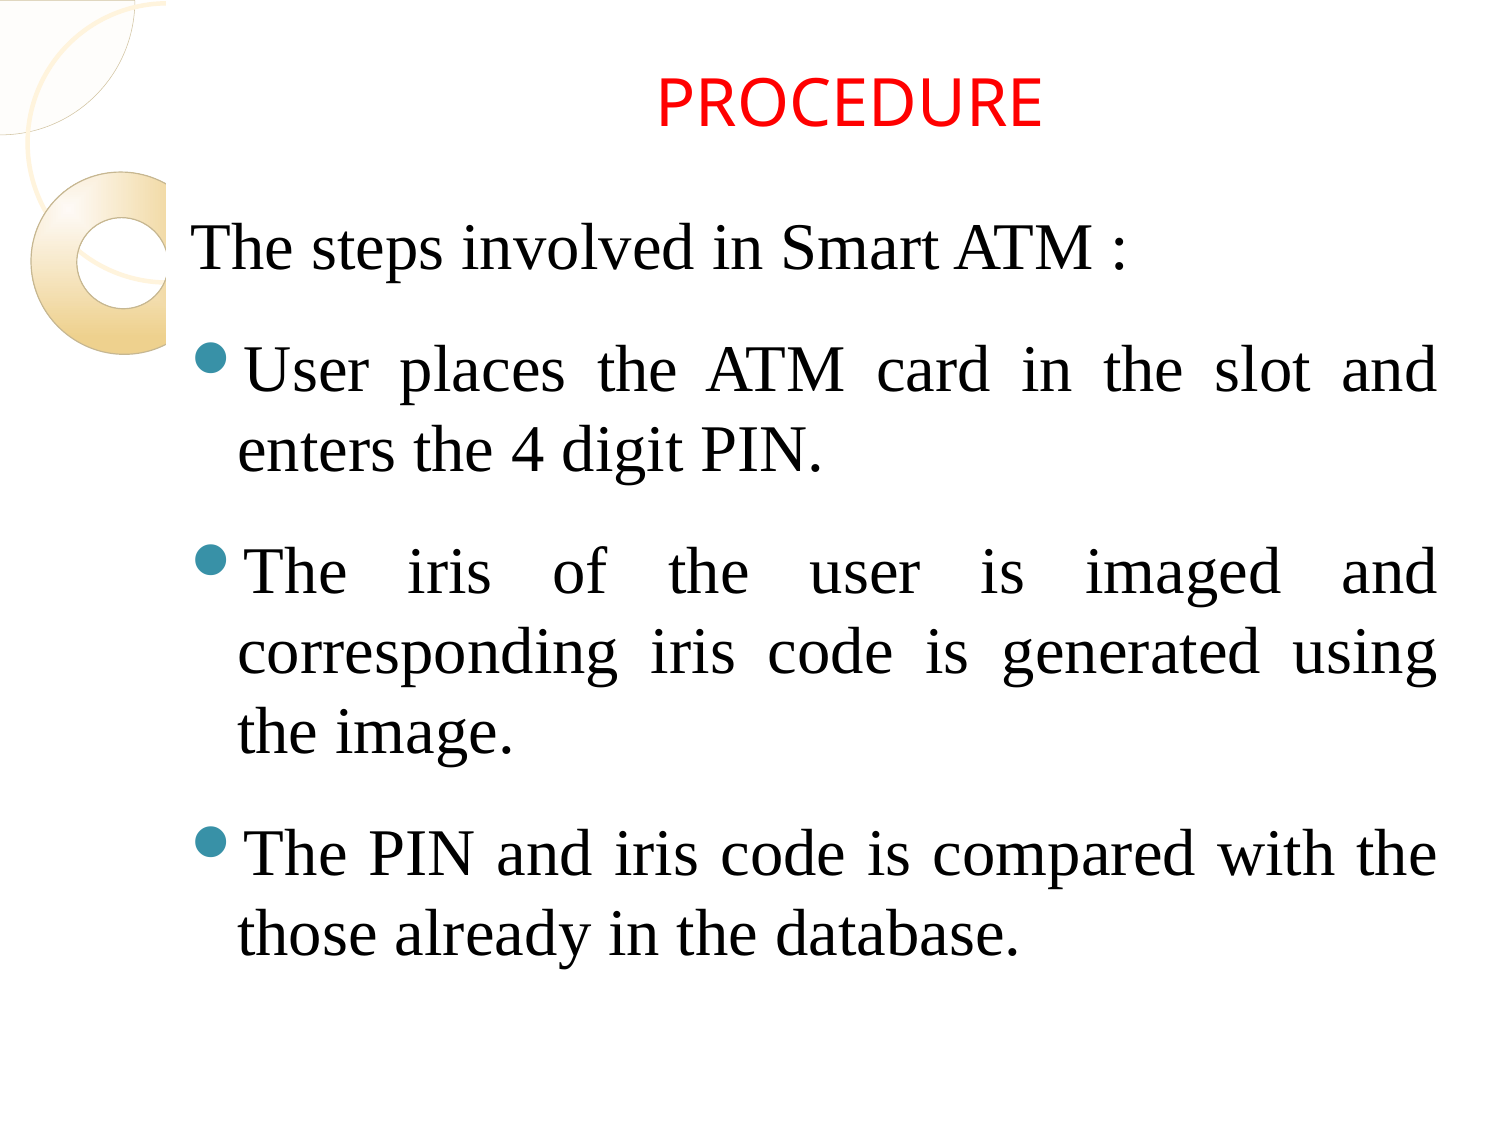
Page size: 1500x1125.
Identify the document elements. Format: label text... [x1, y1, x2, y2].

title PROCEDURE [235, 45, 1466, 233]
text_box The steps involved in Smart ATM : User places the ATM card in the slot and enters the 4 digit PIN. The iris of the user is imaged and corresponding iris code is generated using the image. The PIN and iris code is compared with the those already in the database. [162, 187, 1455, 1048]
